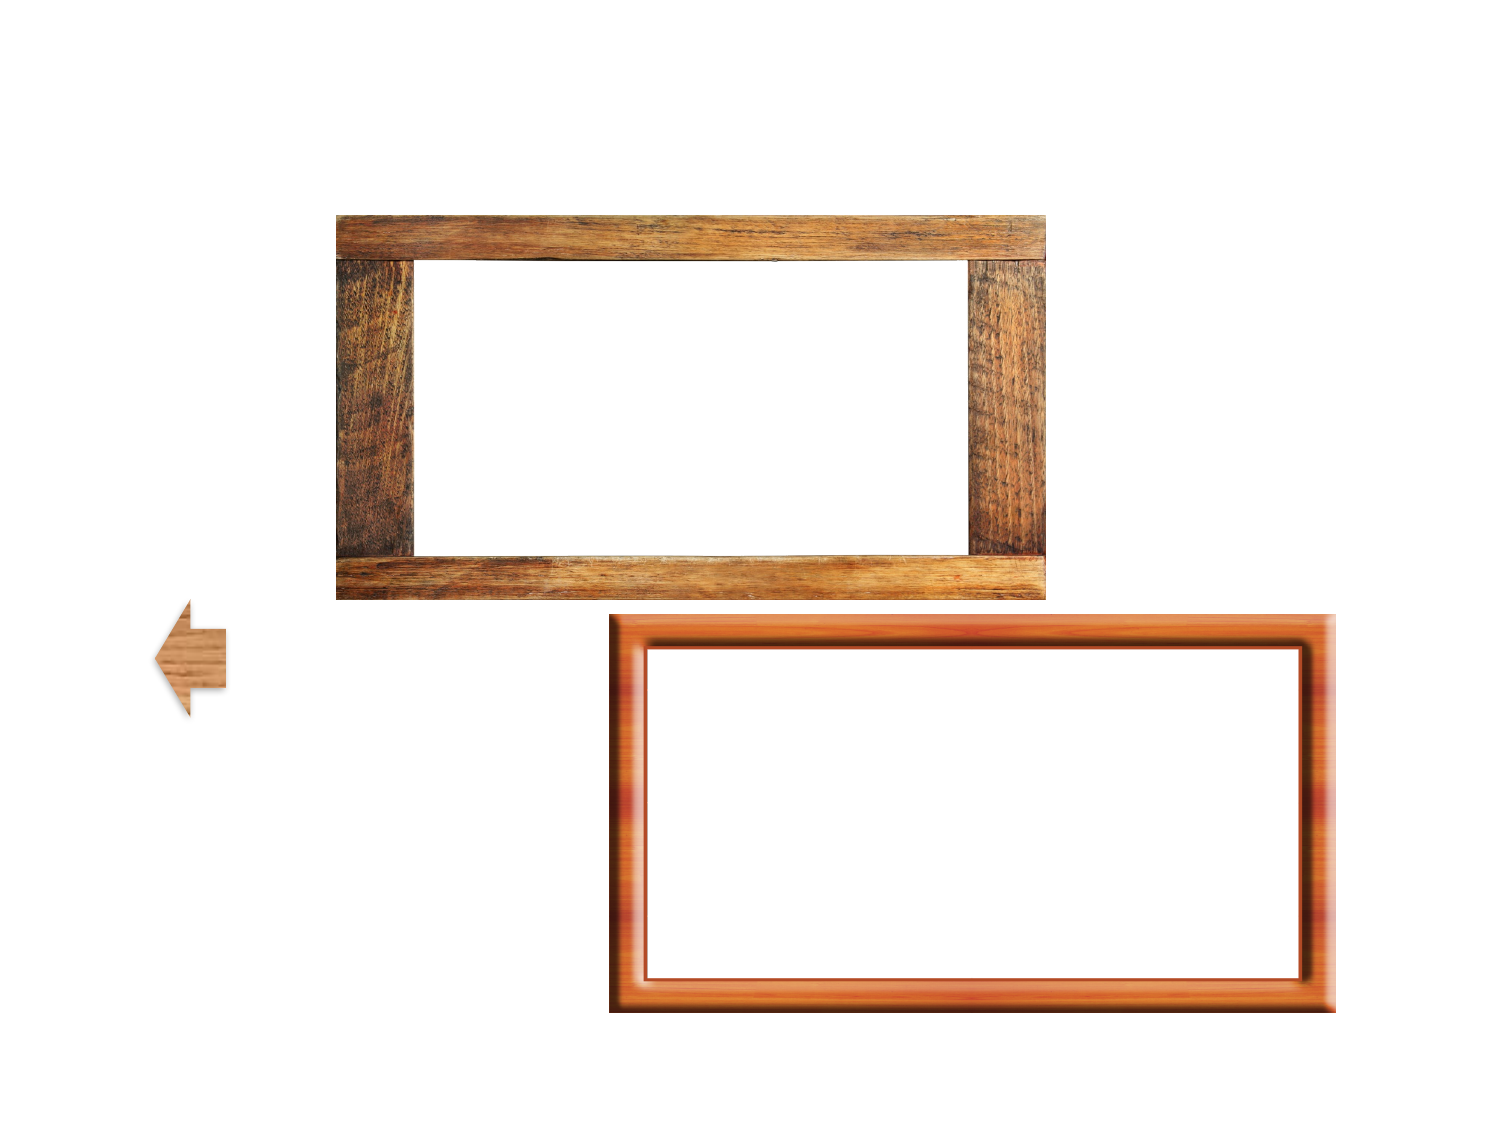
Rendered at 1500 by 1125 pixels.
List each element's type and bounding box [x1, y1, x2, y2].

picture [336, 215, 1046, 600]
text_box [154, 599, 226, 718]
picture [609, 613, 1336, 1014]
